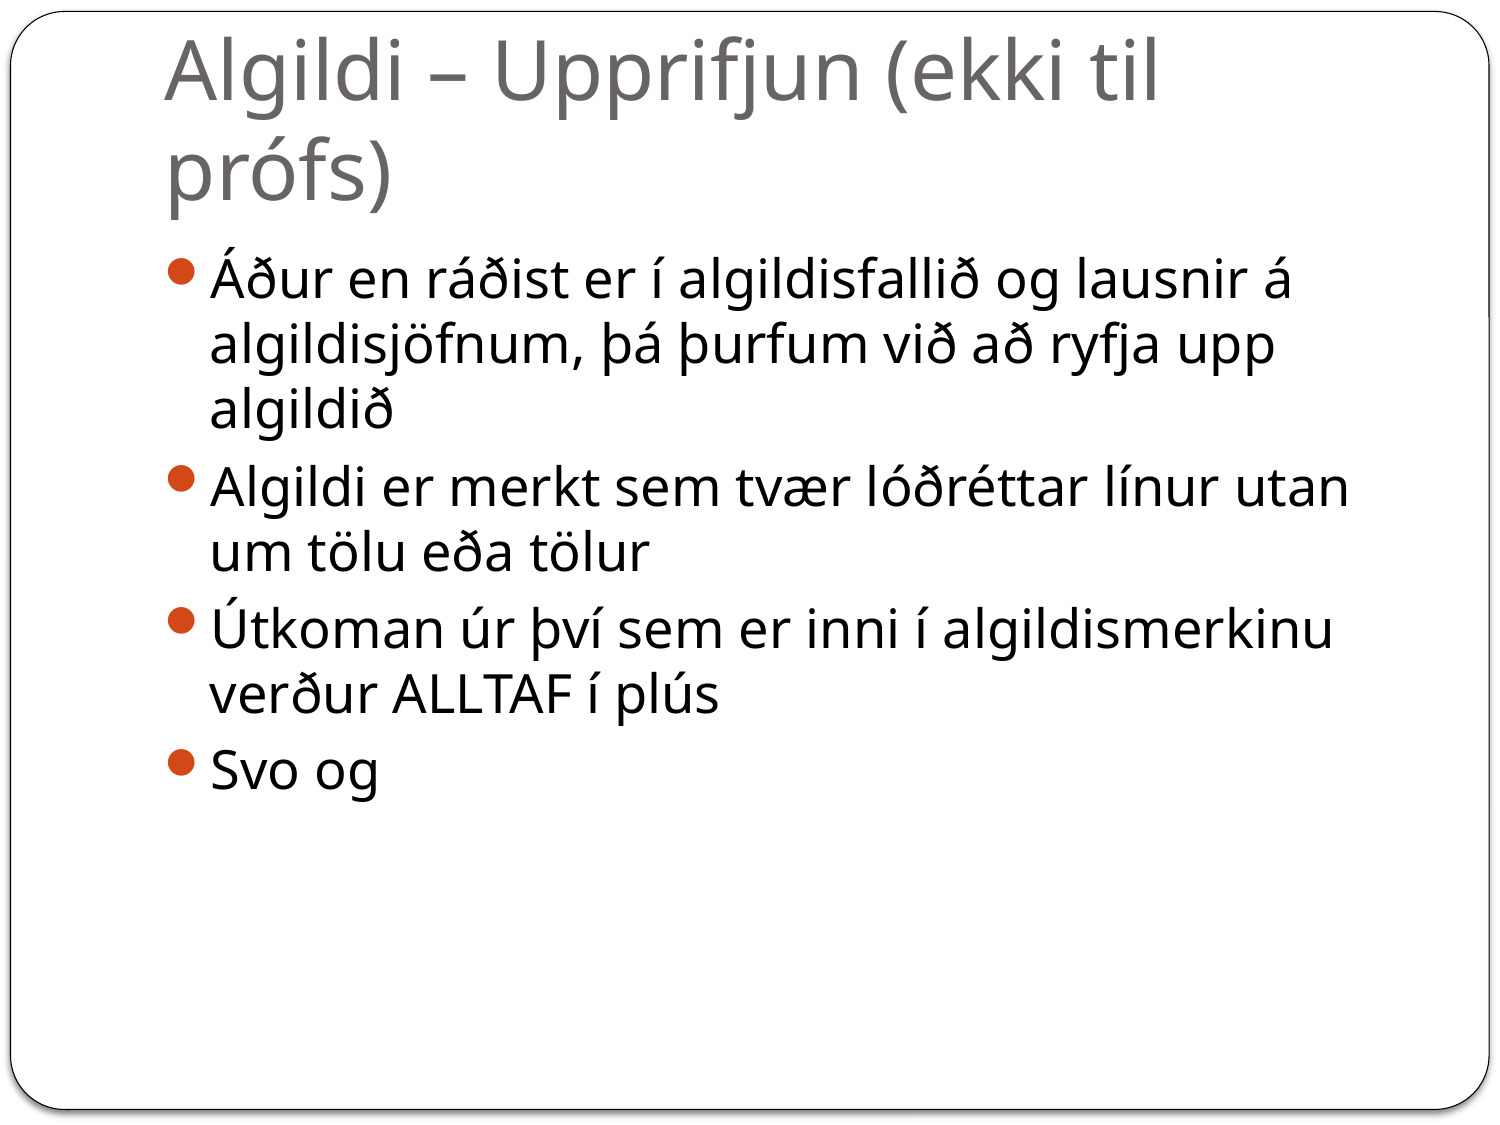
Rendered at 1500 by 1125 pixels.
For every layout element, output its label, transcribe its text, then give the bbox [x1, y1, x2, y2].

title Algildi – Upprifjun (ekki til prófs) [150, 45, 1425, 233]
